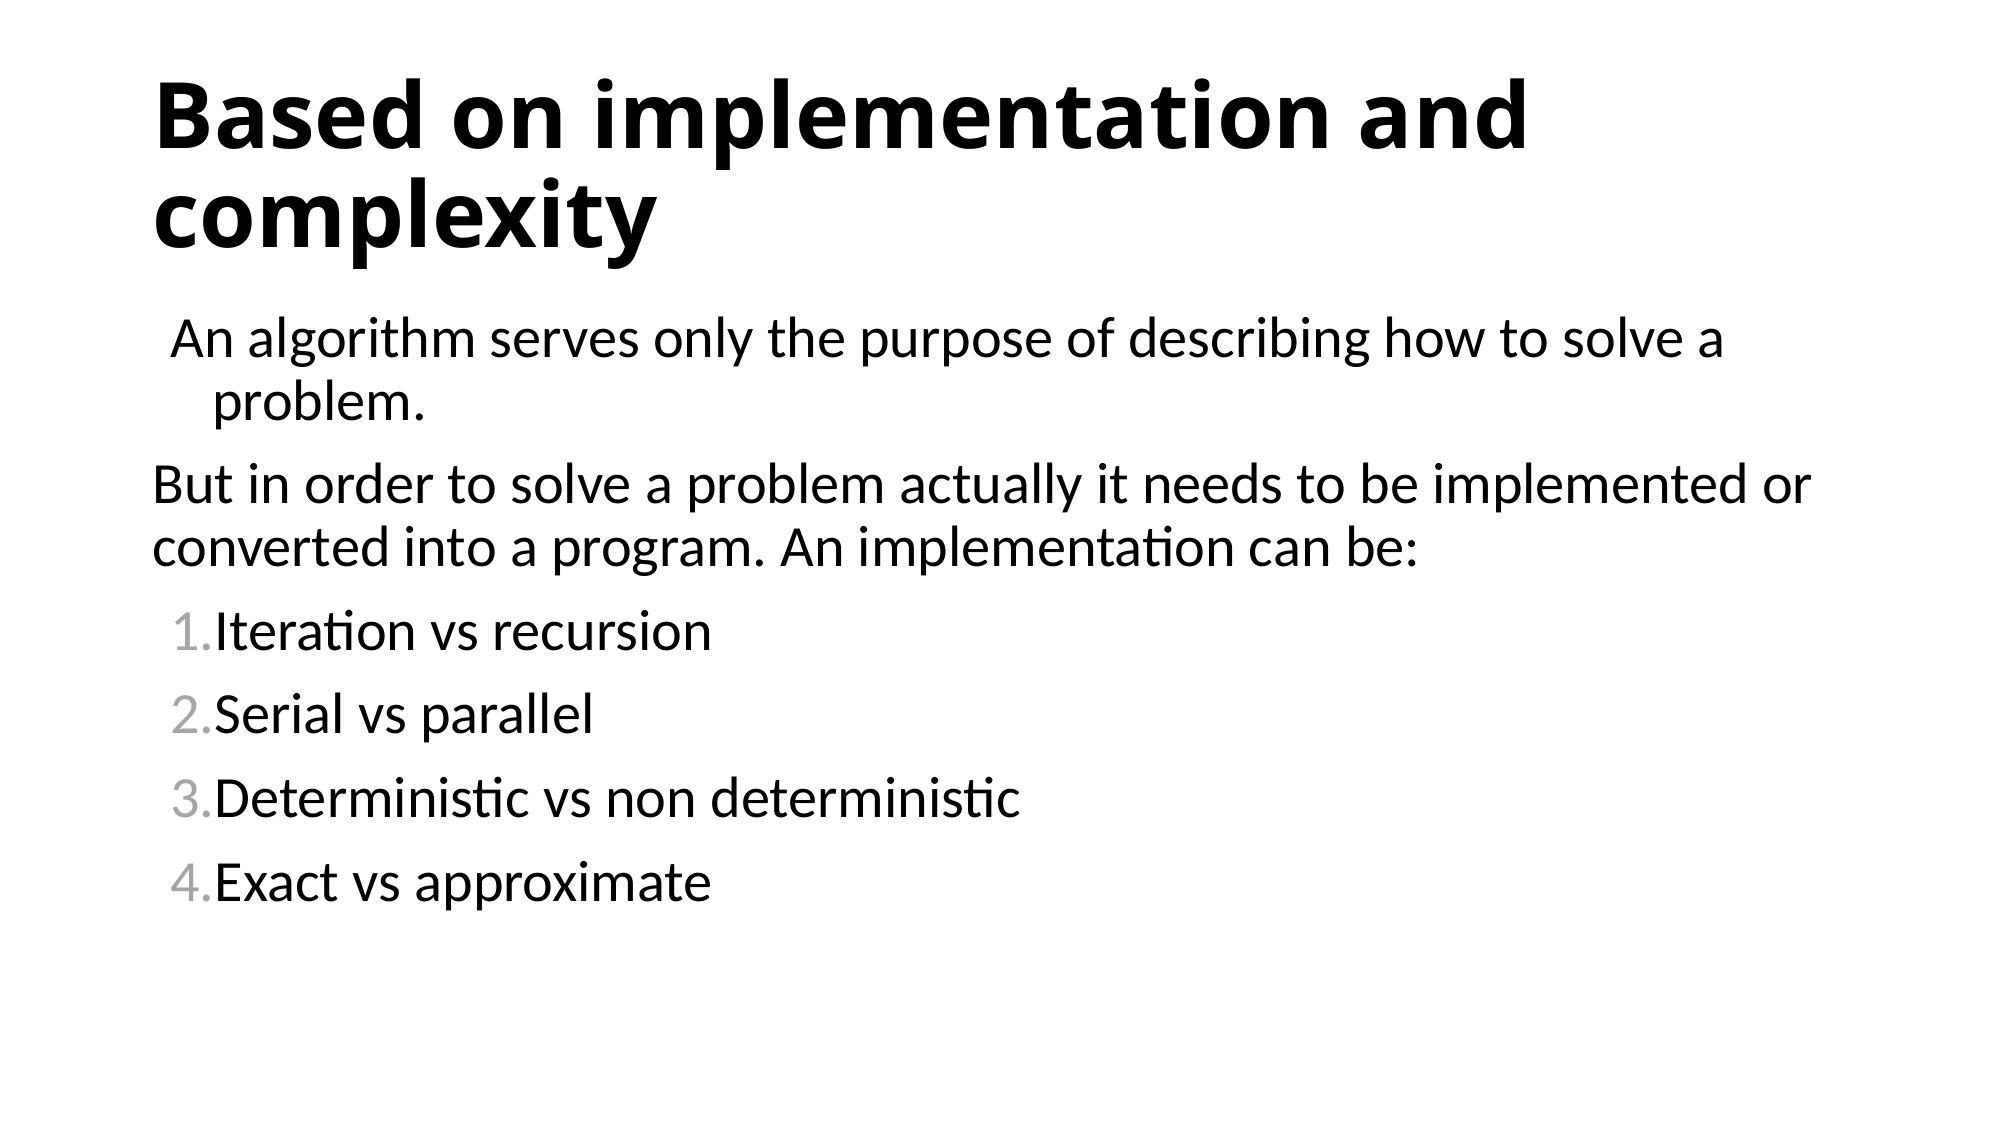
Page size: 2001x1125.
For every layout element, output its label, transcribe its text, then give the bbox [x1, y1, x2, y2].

title Based on implementation and complexity [137, 59, 1863, 278]
list An algorithm serves only the purpose of describing how to solve a problem. But in order to solve a problem actually it needs to be implemented or converted into a program. An implementation can be: Iteration vs recursion Serial vs parallel Deterministic vs non deterministic Exact vs approximate [137, 299, 1863, 1014]
